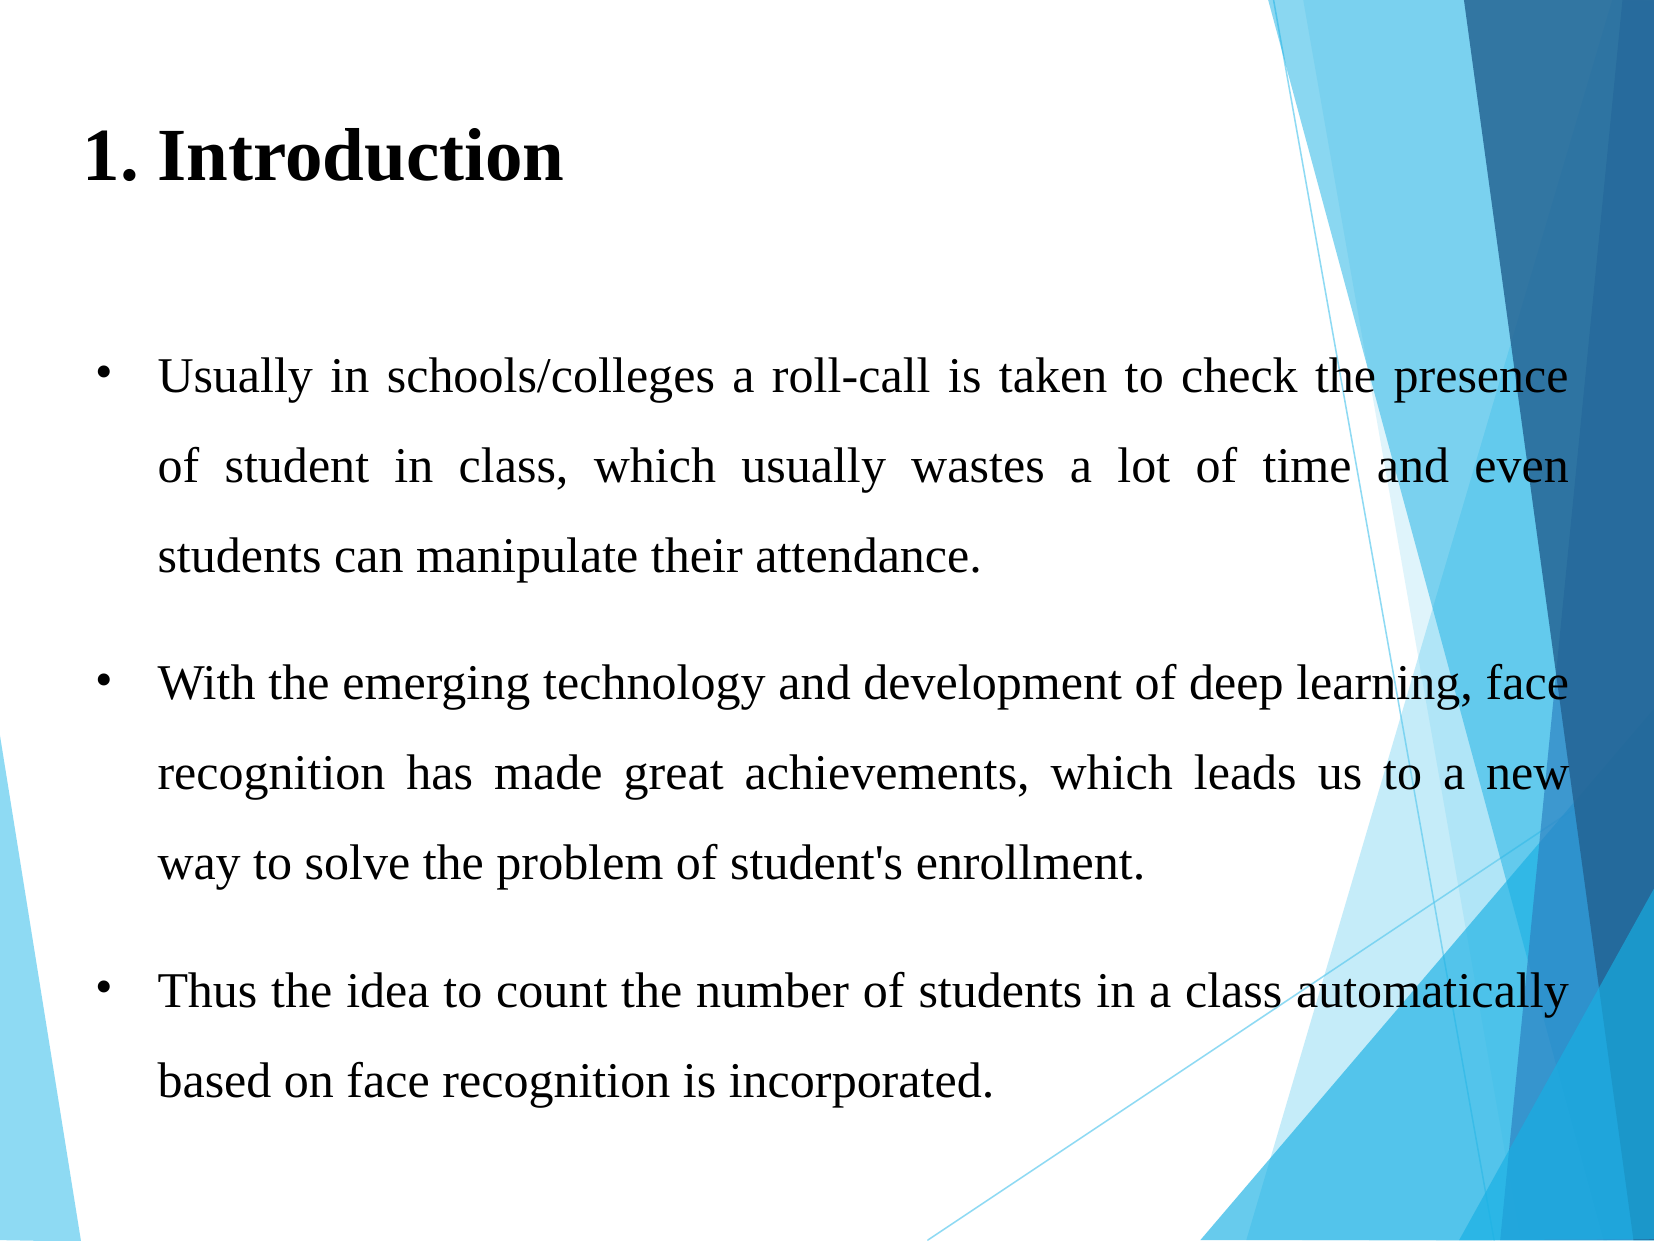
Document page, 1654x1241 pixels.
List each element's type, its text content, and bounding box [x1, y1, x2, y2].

text_box 1. Introduction [82, 49, 1571, 257]
text_box Usually in schools/colleges a roll-call is taken to check the presence of student in class, which usually wastes a lot of time and even students can manipulate their attendance. With the emerging technology and development of deep learning, face recognition has made great achievements, which leads us to a new way to solve the problem of student's enrollment. Thus the idea to count the number of students in a class automatically based on face recognition is incorporated. [82, 308, 1571, 1127]
